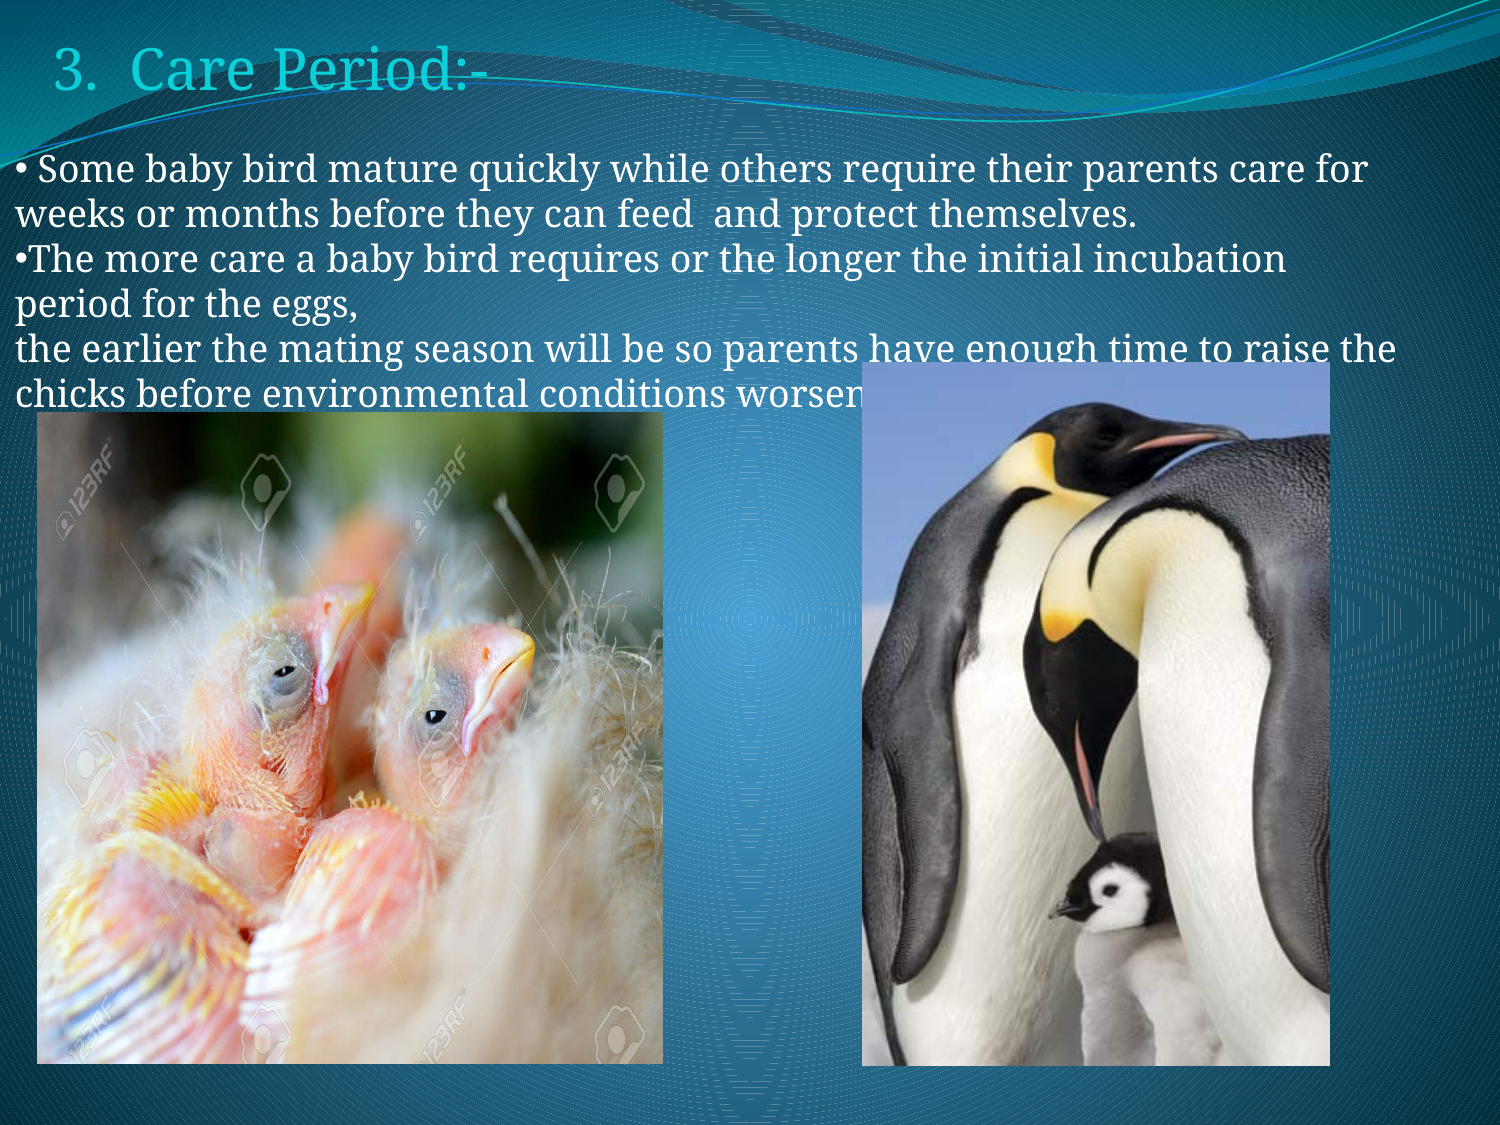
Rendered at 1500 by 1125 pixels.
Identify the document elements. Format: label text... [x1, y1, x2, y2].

text_box 3. Care Period:- [37, 24, 1413, 110]
picture [37, 412, 663, 1064]
text_box Some baby bird mature quickly while others require their parents care for weeks or months before they can feed and protect themselves. The more care a baby bird requires or the longer the initial incubation period for the eggs, the earlier the mating season will be so parents have enough time to raise the chicks before environmental conditions worsen . [0, 137, 1425, 423]
picture [862, 362, 1330, 1066]
